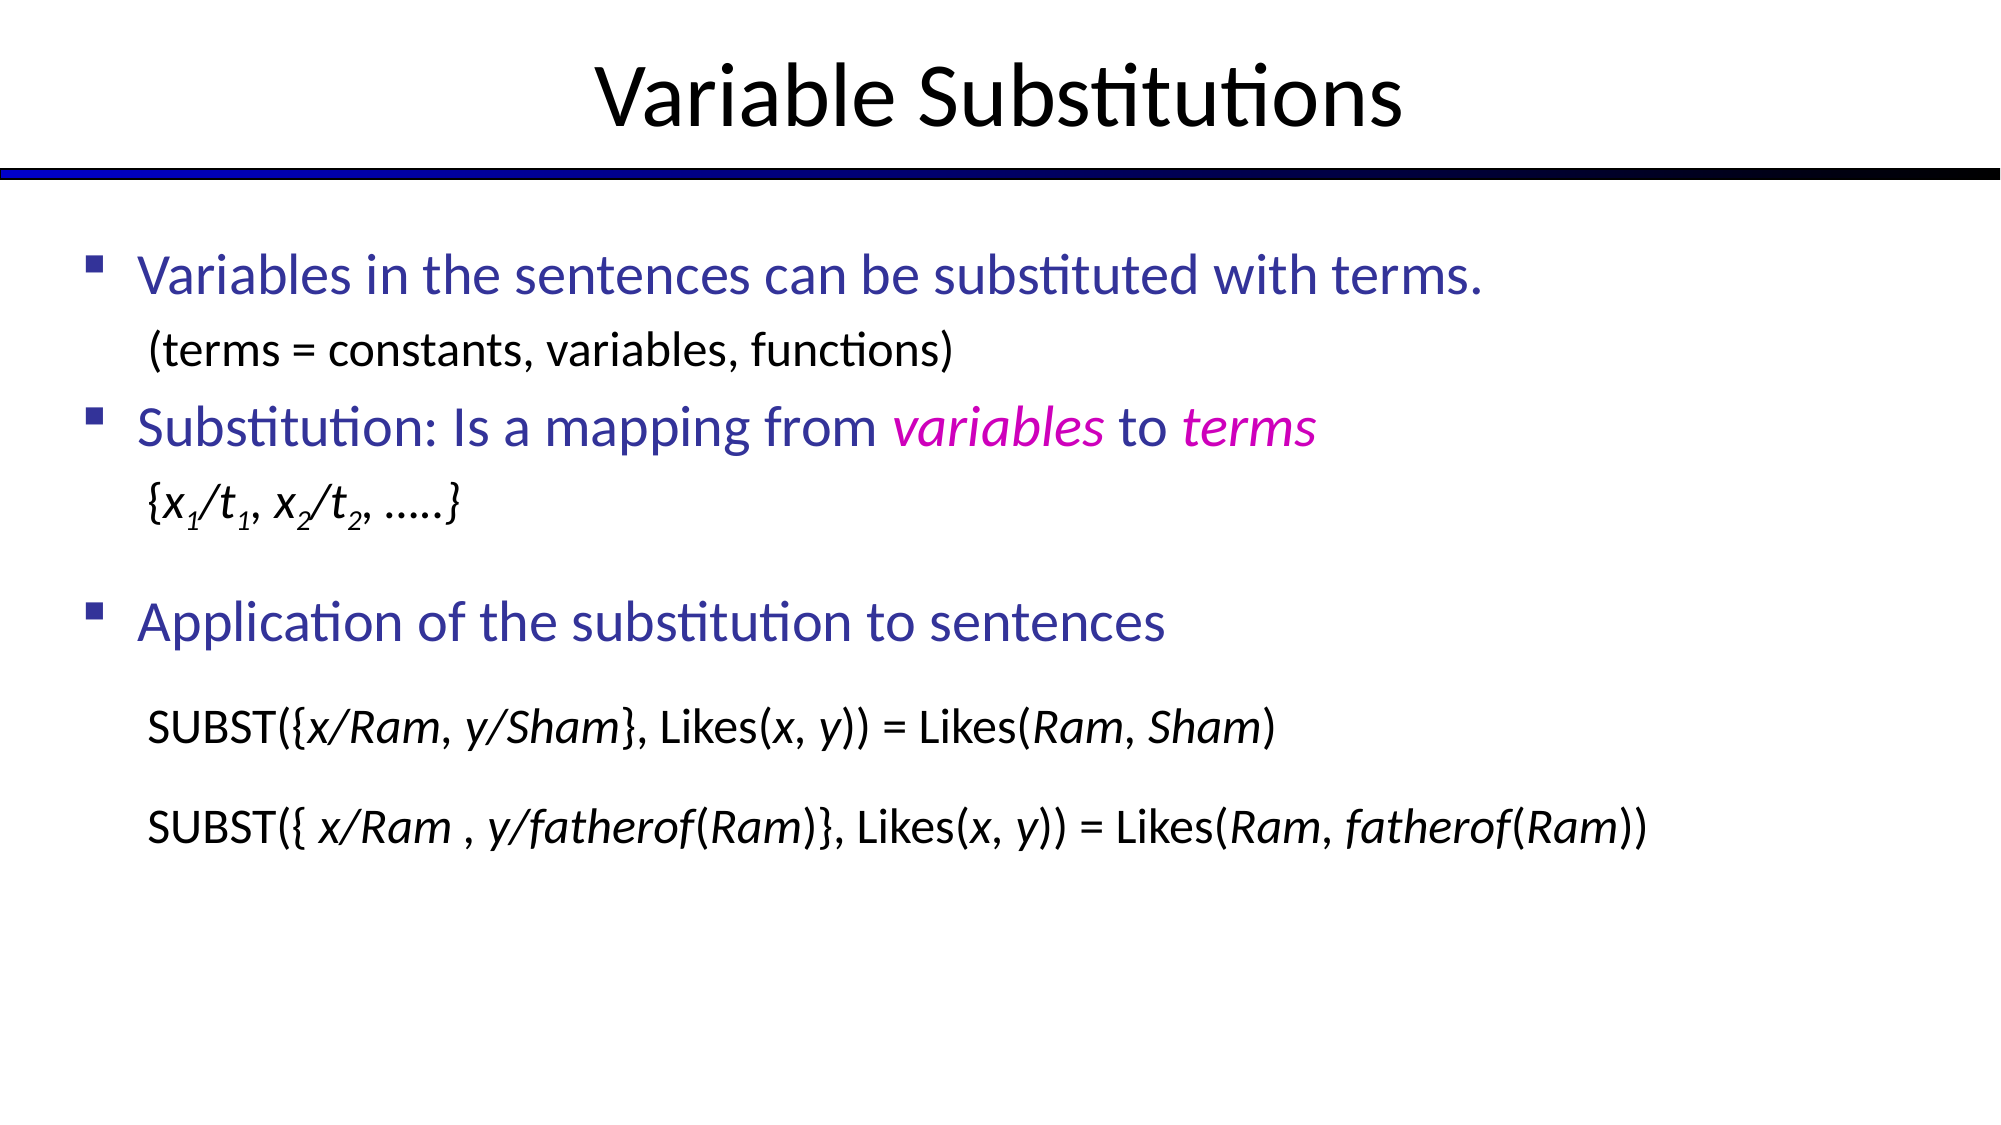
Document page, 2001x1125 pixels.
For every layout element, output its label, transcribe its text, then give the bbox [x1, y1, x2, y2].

list Variables in the sentences can be substituted with terms. (terms = constants, variables, functions) Substitution: Is a mapping from variables to terms {x1/t1, x2/t2, …..} Application of the substitution to sentences SUBST({x/Ram, y/Sham}, Likes(x, y)) = Likes(Ram, Sham) SUBST({ x/Ram , y/fatherof(Ram)}, Likes(x, y)) = Likes(Ram, fatherof(Ram)) [66, 228, 1934, 1086]
title Variable Substitutions [0, 0, 2000, 184]
